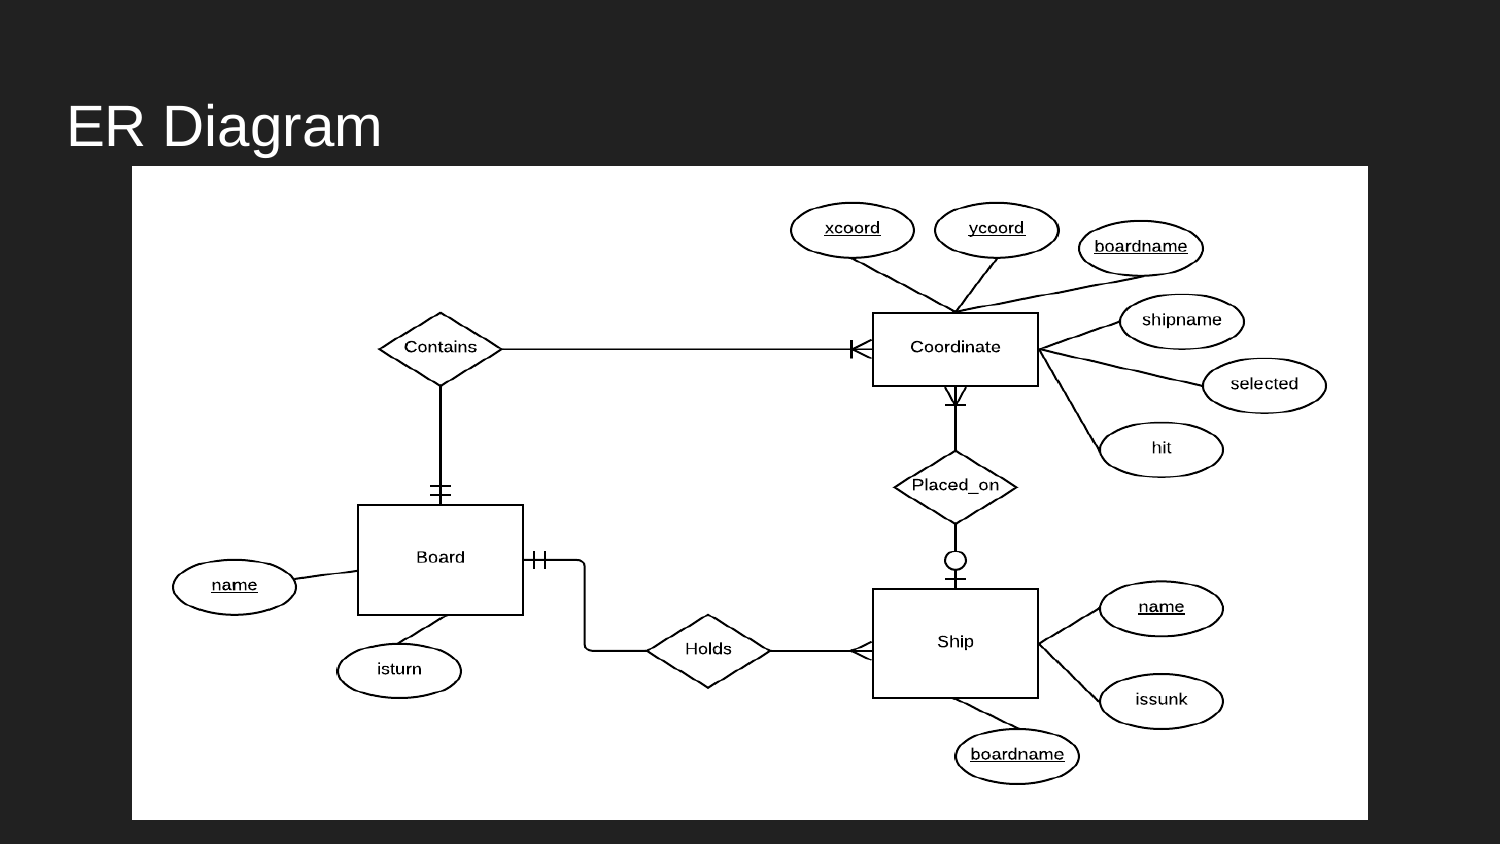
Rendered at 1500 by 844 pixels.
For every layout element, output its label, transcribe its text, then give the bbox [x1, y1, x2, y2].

title ER Diagram [51, 72, 1449, 167]
picture [132, 166, 1368, 820]
